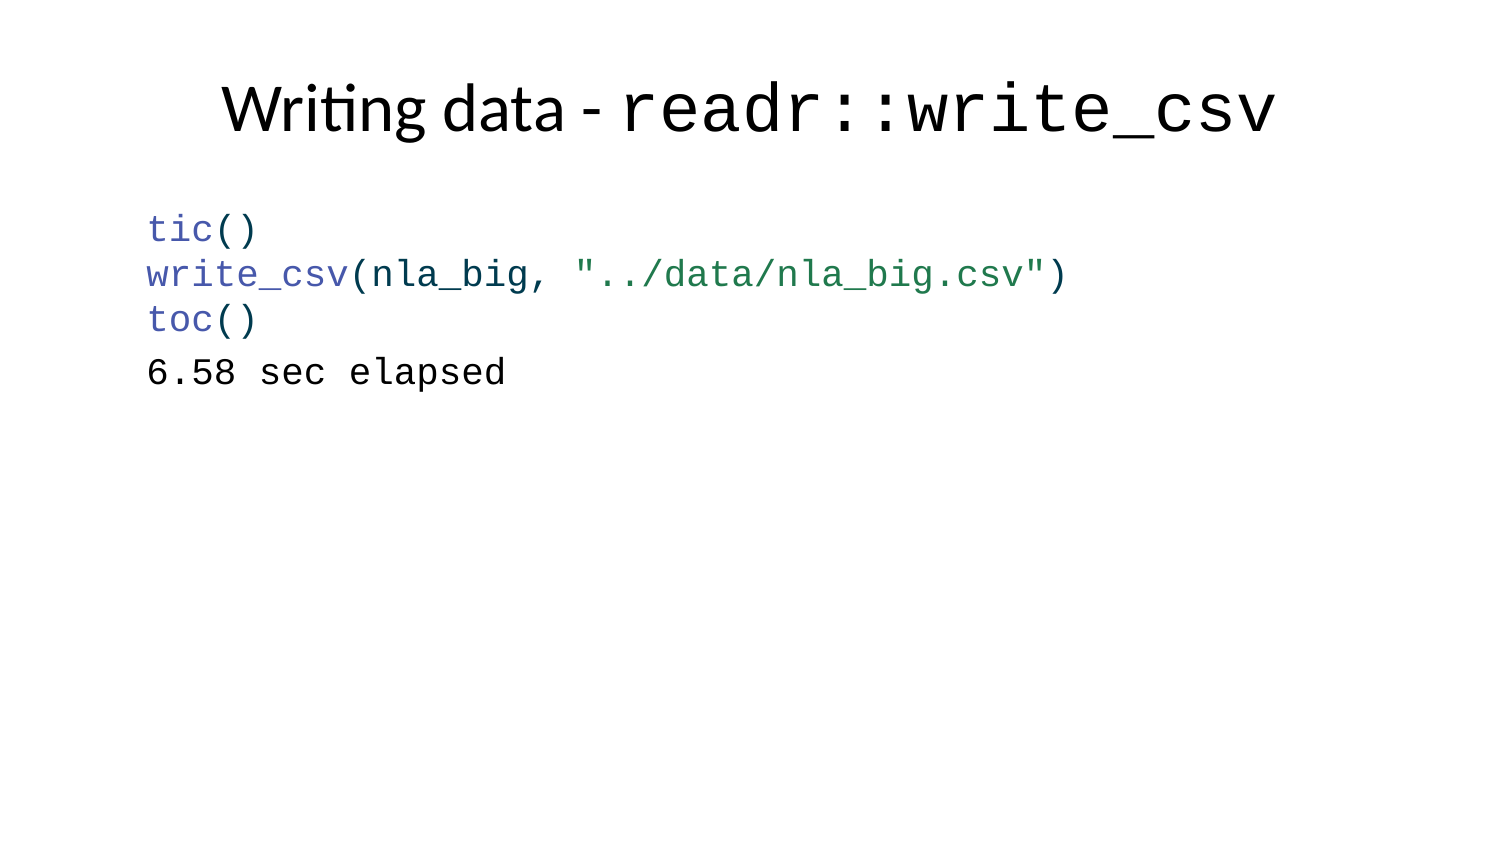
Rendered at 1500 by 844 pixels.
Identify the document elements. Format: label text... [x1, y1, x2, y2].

title Writing data - readr::write_csv [75, 33, 1425, 175]
list tic() write_csv(nla_big, "../data/nla_big.csv") toc() 6.58 sec elapsed [75, 196, 1425, 754]
